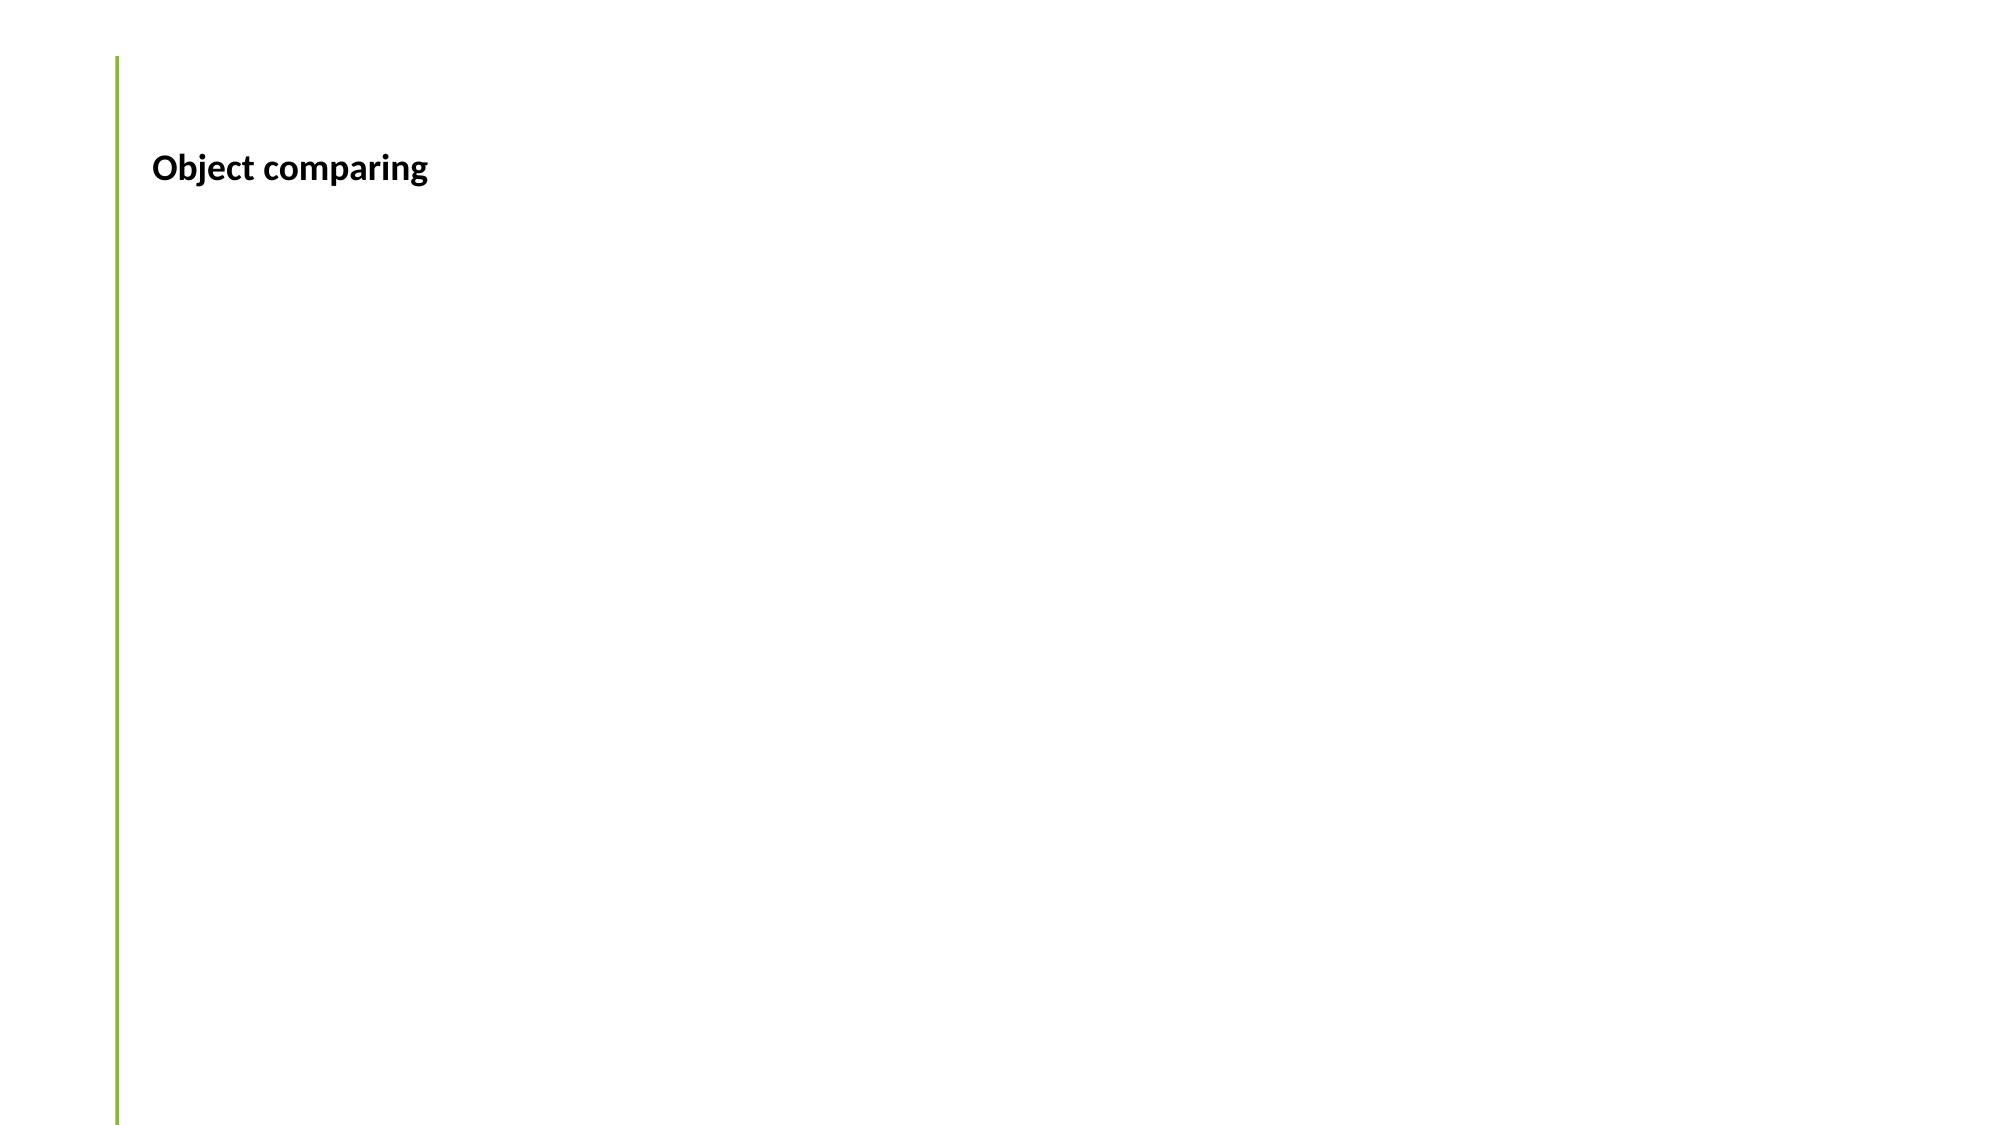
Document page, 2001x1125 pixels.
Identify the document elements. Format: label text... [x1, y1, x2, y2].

title Object comparing [137, 59, 1863, 278]
